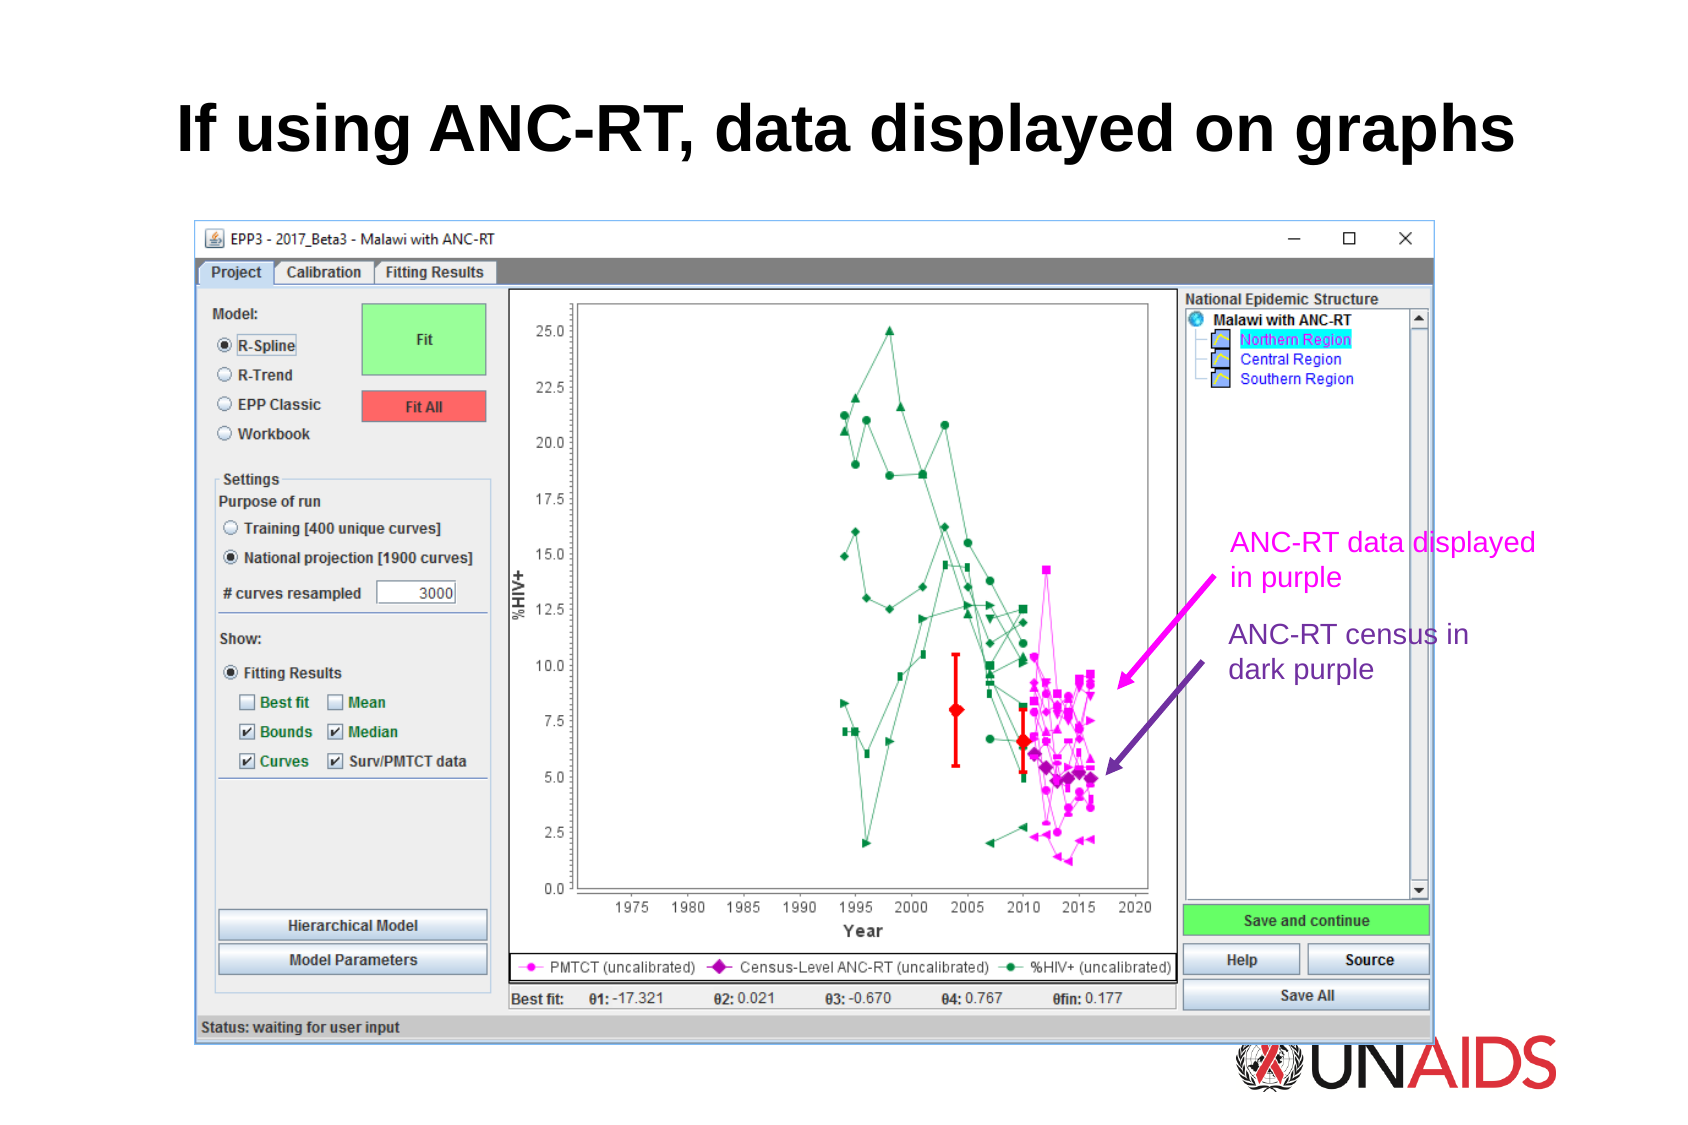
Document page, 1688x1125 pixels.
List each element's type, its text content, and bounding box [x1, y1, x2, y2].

picture [193, 220, 1556, 1092]
text_box ANC-RT data displayed in purple [1440, 515, 1552, 601]
title If using ANC-RT, data displayed on graphs [87, 31, 1607, 219]
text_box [1105, 660, 1204, 776]
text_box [1116, 574, 1215, 690]
text_box ANC-RT census in dark purple [1440, 608, 1493, 693]
